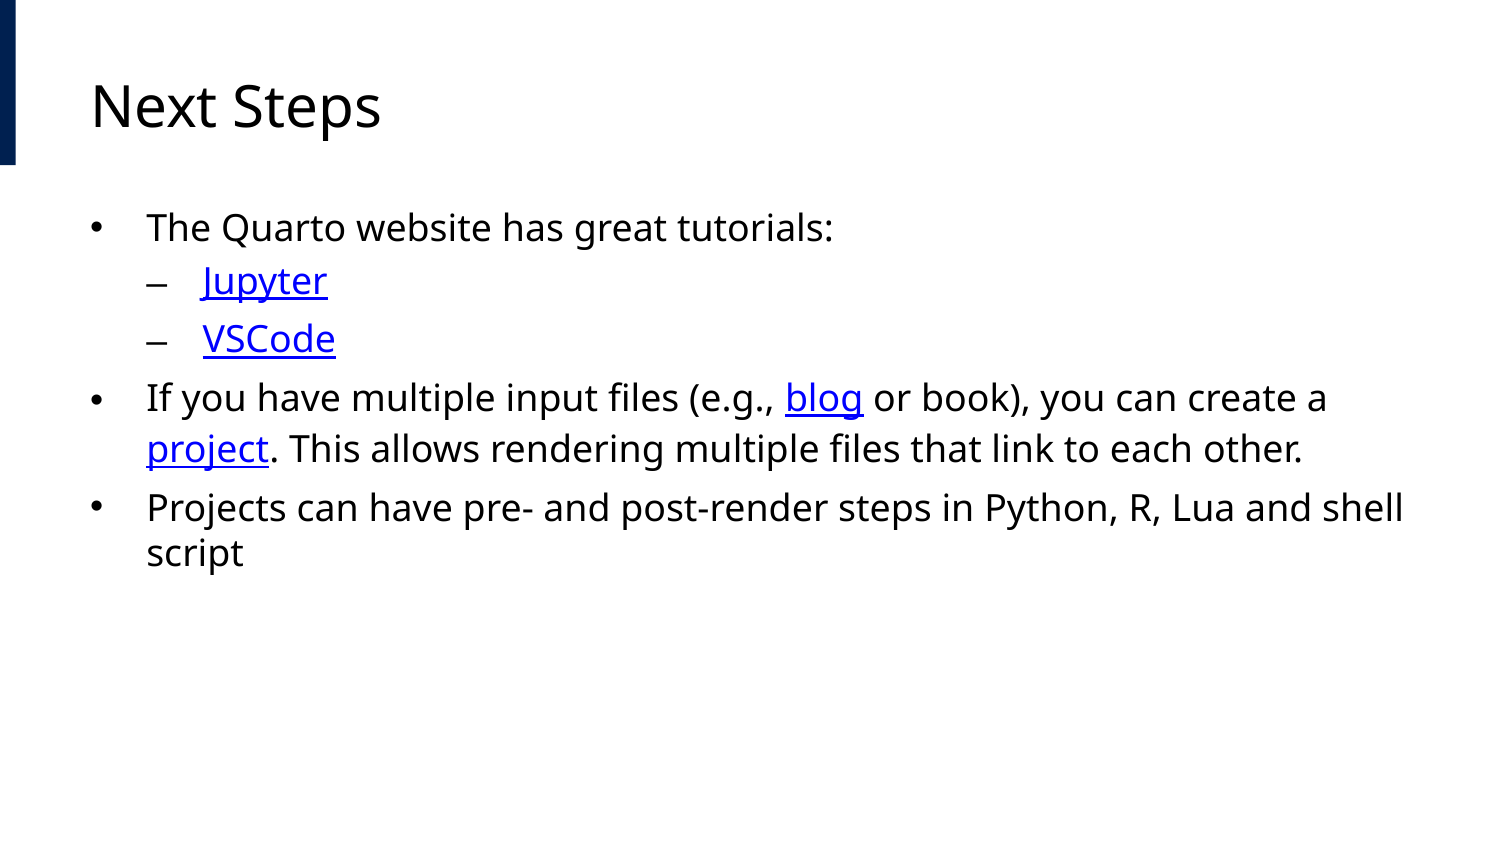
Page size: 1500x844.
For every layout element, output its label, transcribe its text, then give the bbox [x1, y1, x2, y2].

list The Quarto website has great tutorials: Jupyter VSCode If you have multiple input files (e.g., blog or book), you can create a project. This allows rendering multiple files that link to each other. Projects can have pre- and post-render steps in Python, R, Lua and shell script [75, 196, 1425, 754]
title Next Steps [75, 33, 1425, 175]
